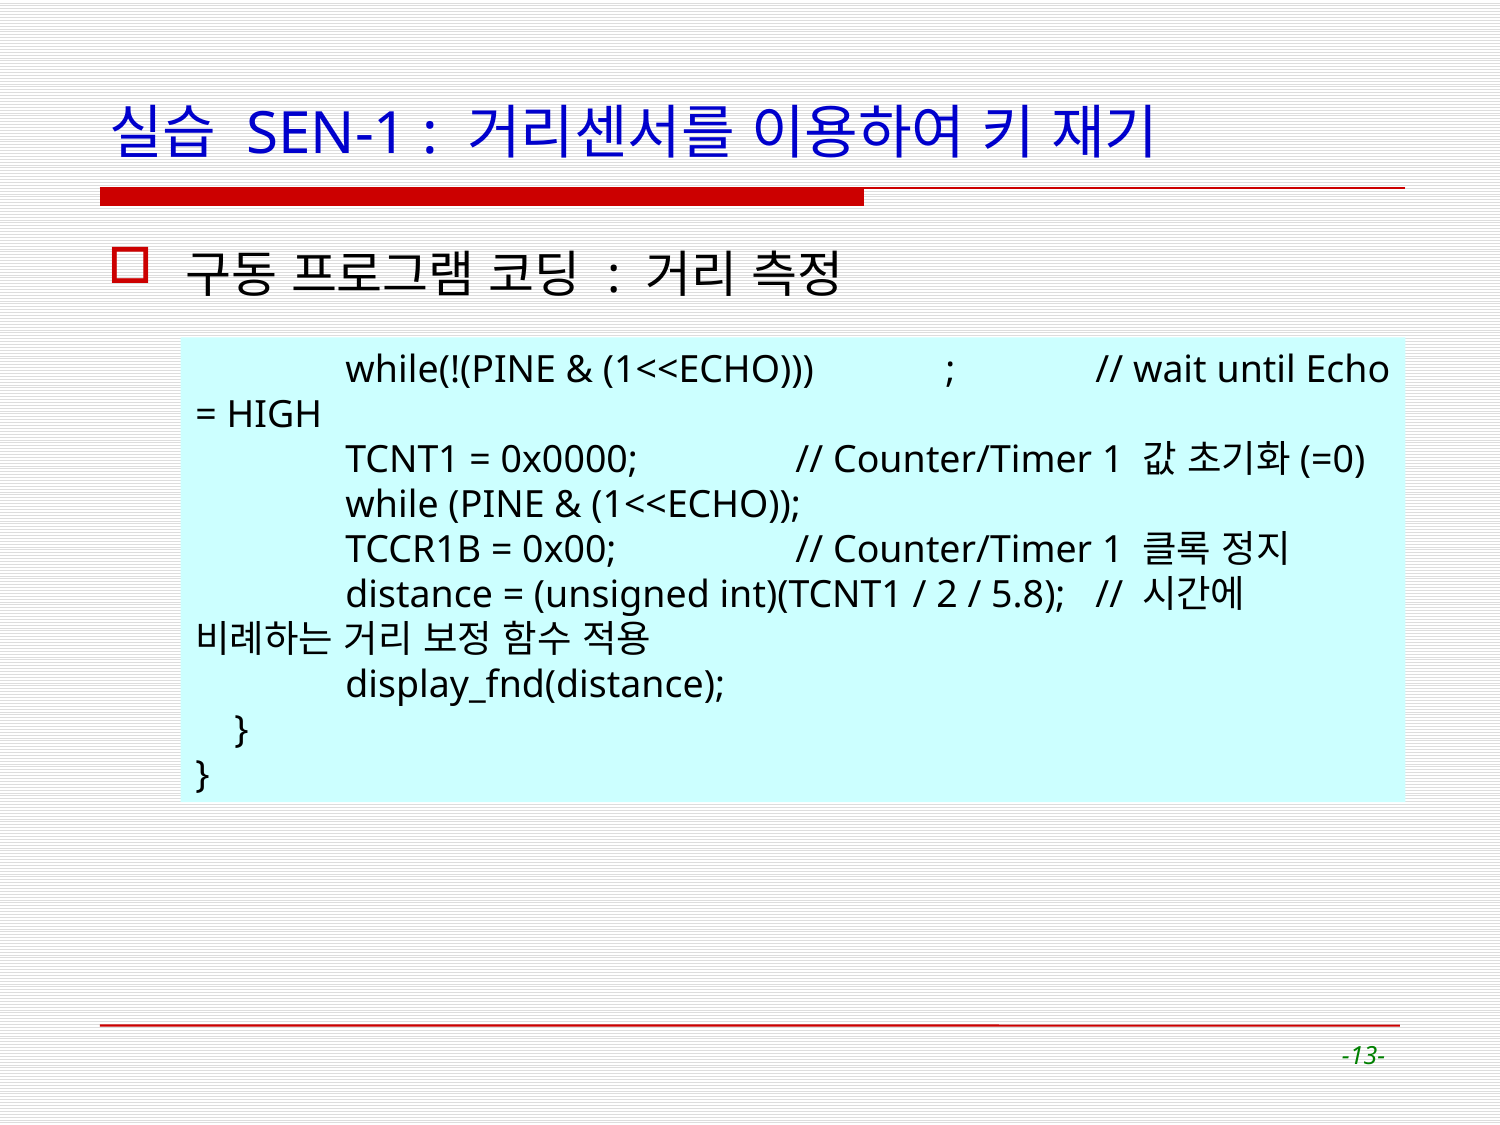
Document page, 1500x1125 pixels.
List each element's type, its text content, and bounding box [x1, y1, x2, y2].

list 구동 프로그램 코딩 : 거리 측정 [92, 234, 1406, 1024]
text_box while(!(PINE & (1<<ECHO))) ; // wait until Echo = HIGH TCNT1 = 0x0000; // Counter/Timer 1 값 초기화(=0) while (PINE & (1<<ECHO)); TCCR1B = 0x00; // Counter/Timer 1 클록 정지 distance = (unsigned int)(TCNT1 / 2 / 5.8); // 시간에 비례하는 거리 보정 함수 적용 display_fnd(distance); } } [180, 337, 1406, 803]
title 실습 SEN-1 : 거리센서를 이용하여 키 재기 [93, 78, 1407, 174]
slide_number -13- [1074, 1031, 1401, 1103]
